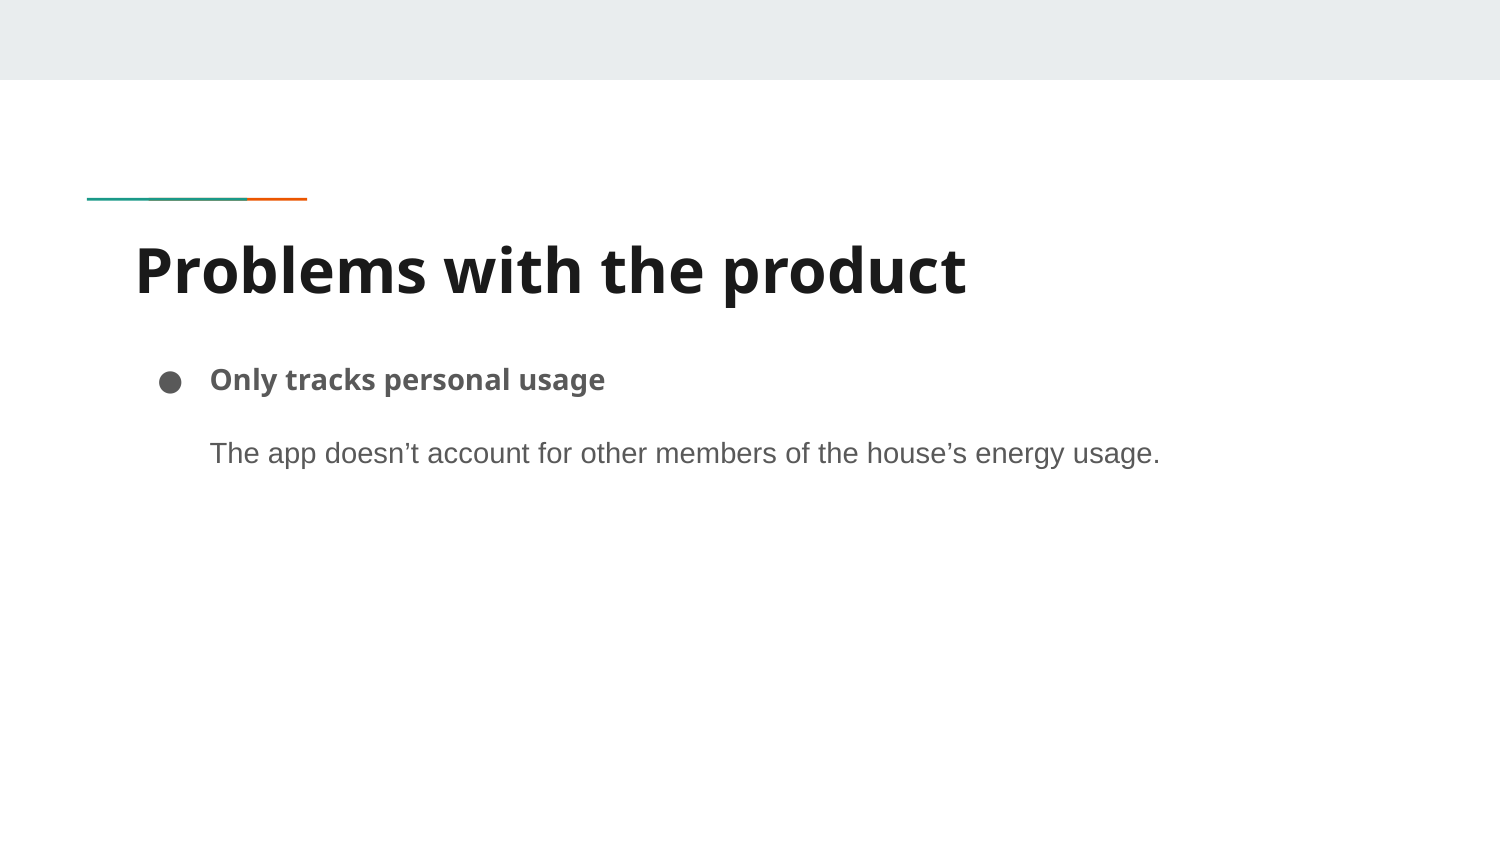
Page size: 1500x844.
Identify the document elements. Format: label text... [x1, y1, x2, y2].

title Problems with the product [119, 216, 1381, 305]
list Only tracks personal usage The app doesn’t account for other members of the house’s energy usage. [119, 341, 1381, 712]
